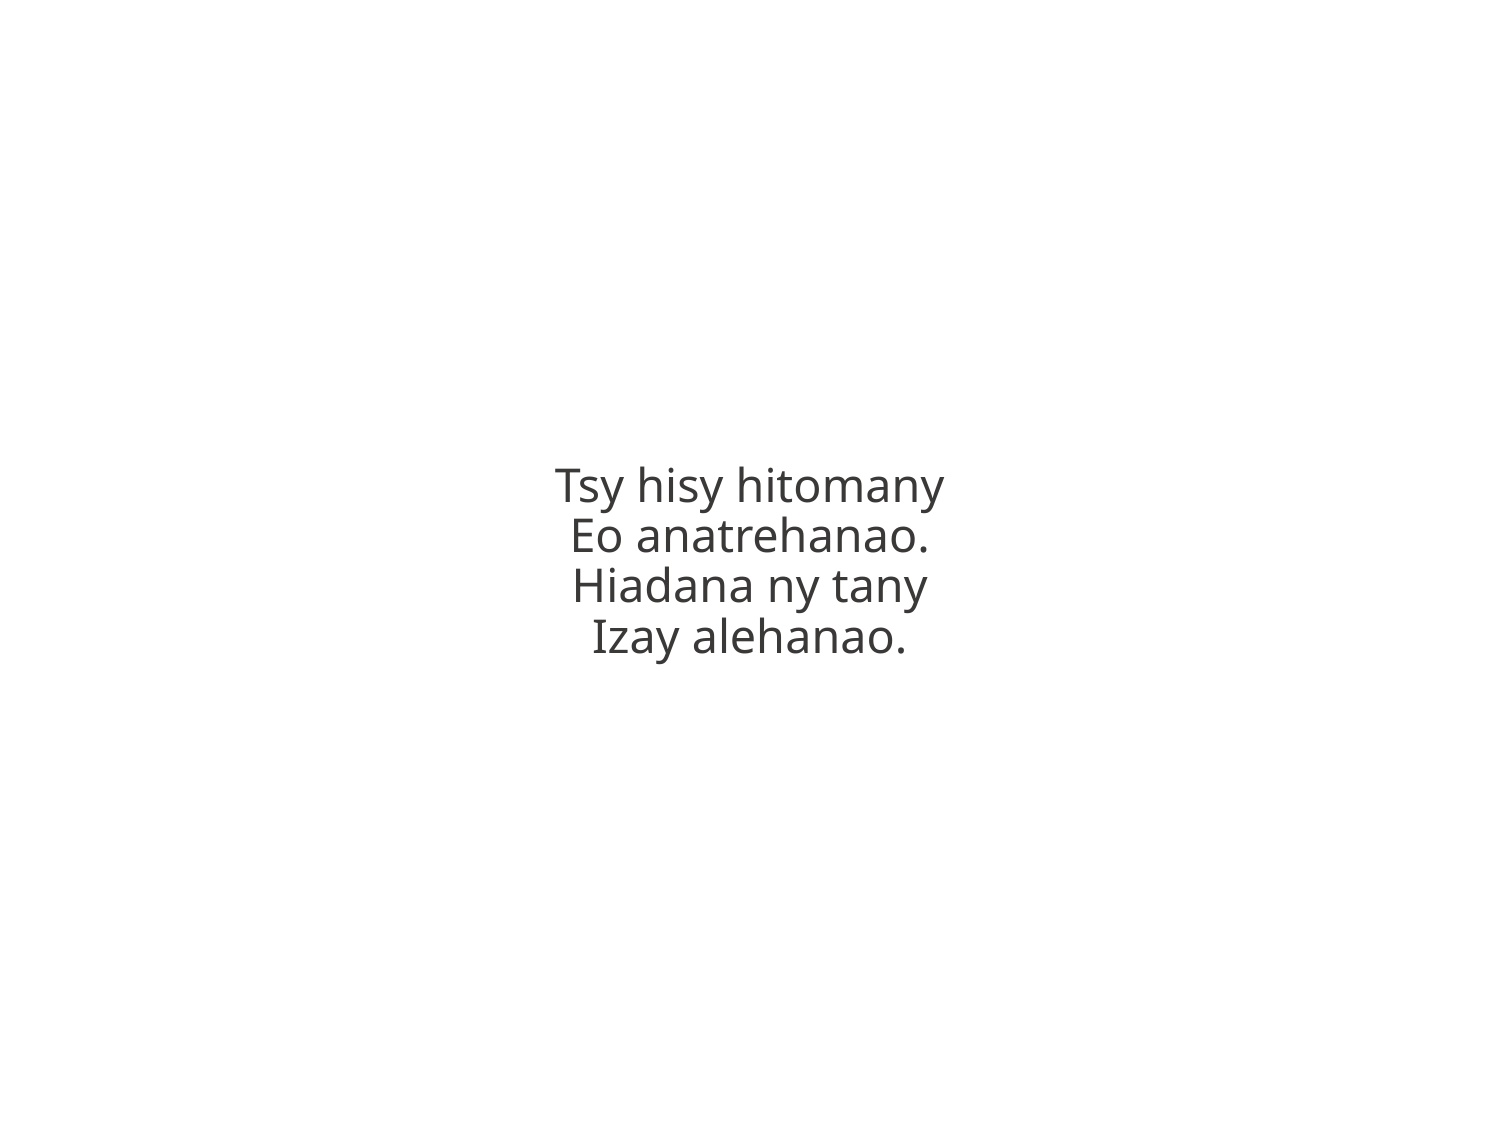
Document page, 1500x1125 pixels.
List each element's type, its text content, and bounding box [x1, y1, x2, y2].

title Tsy hisy hitomany Eo anatrehanao. Hiadana ny tany Izay alehanao. [103, 453, 1397, 672]
